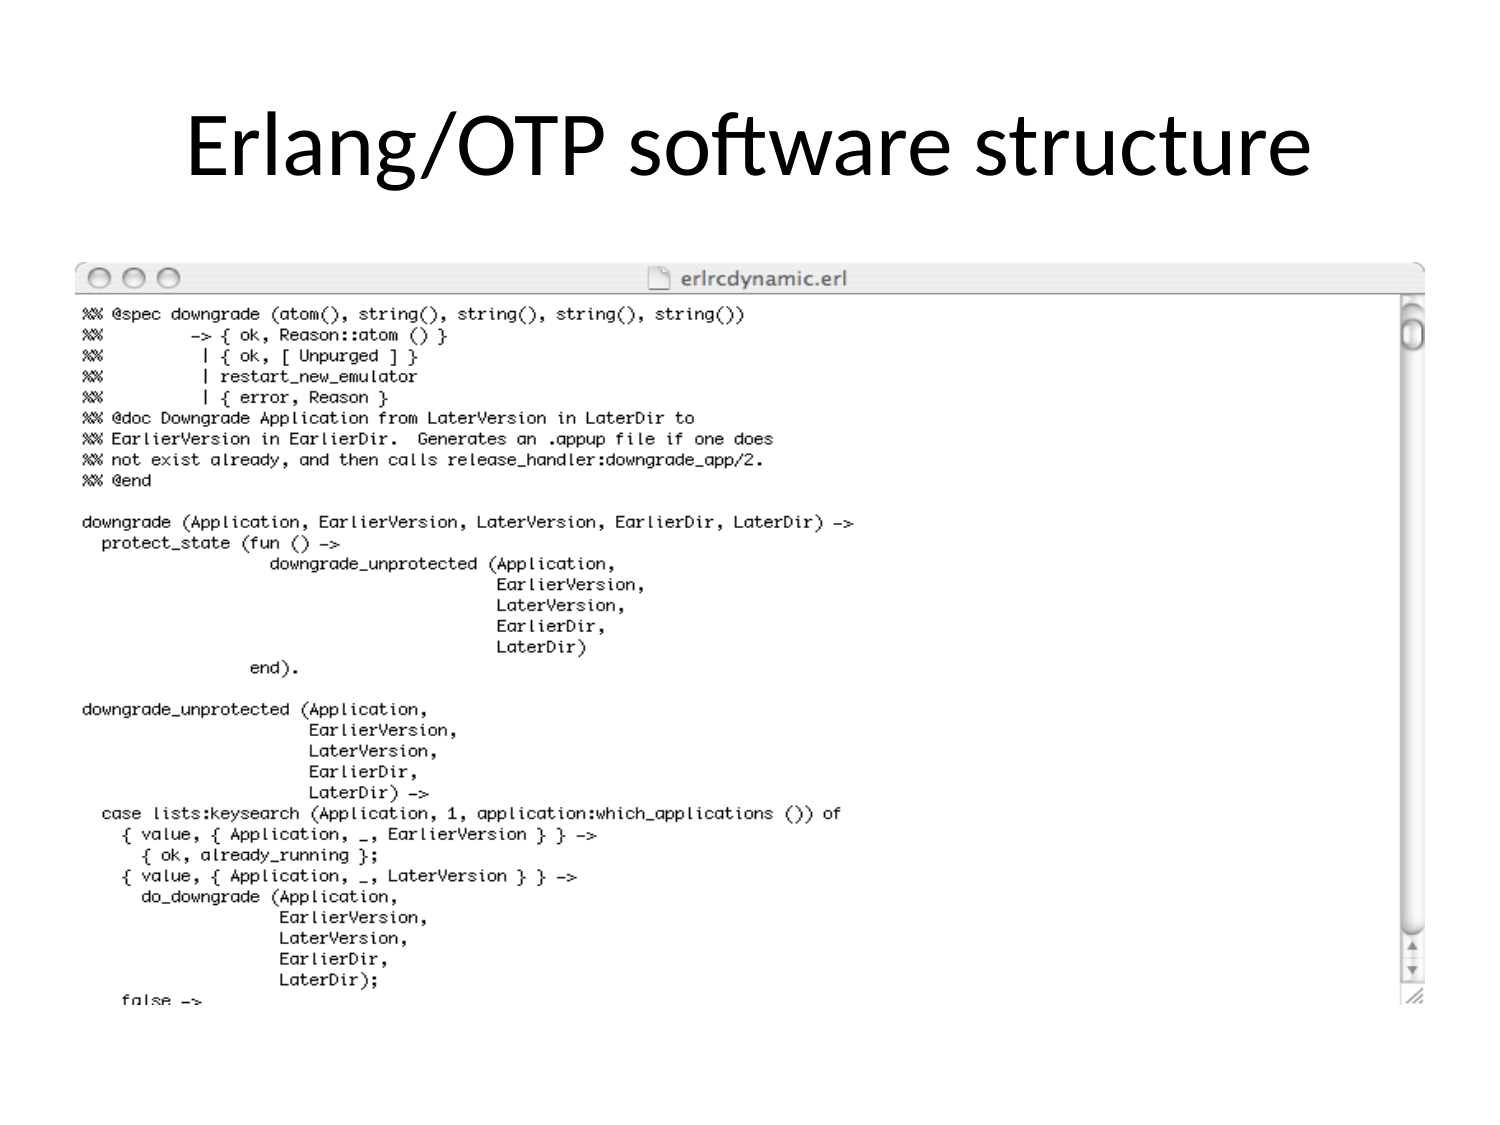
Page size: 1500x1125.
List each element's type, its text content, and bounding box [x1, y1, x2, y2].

title Erlang/OTP software structure [75, 45, 1425, 233]
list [74, 262, 1426, 1006]
